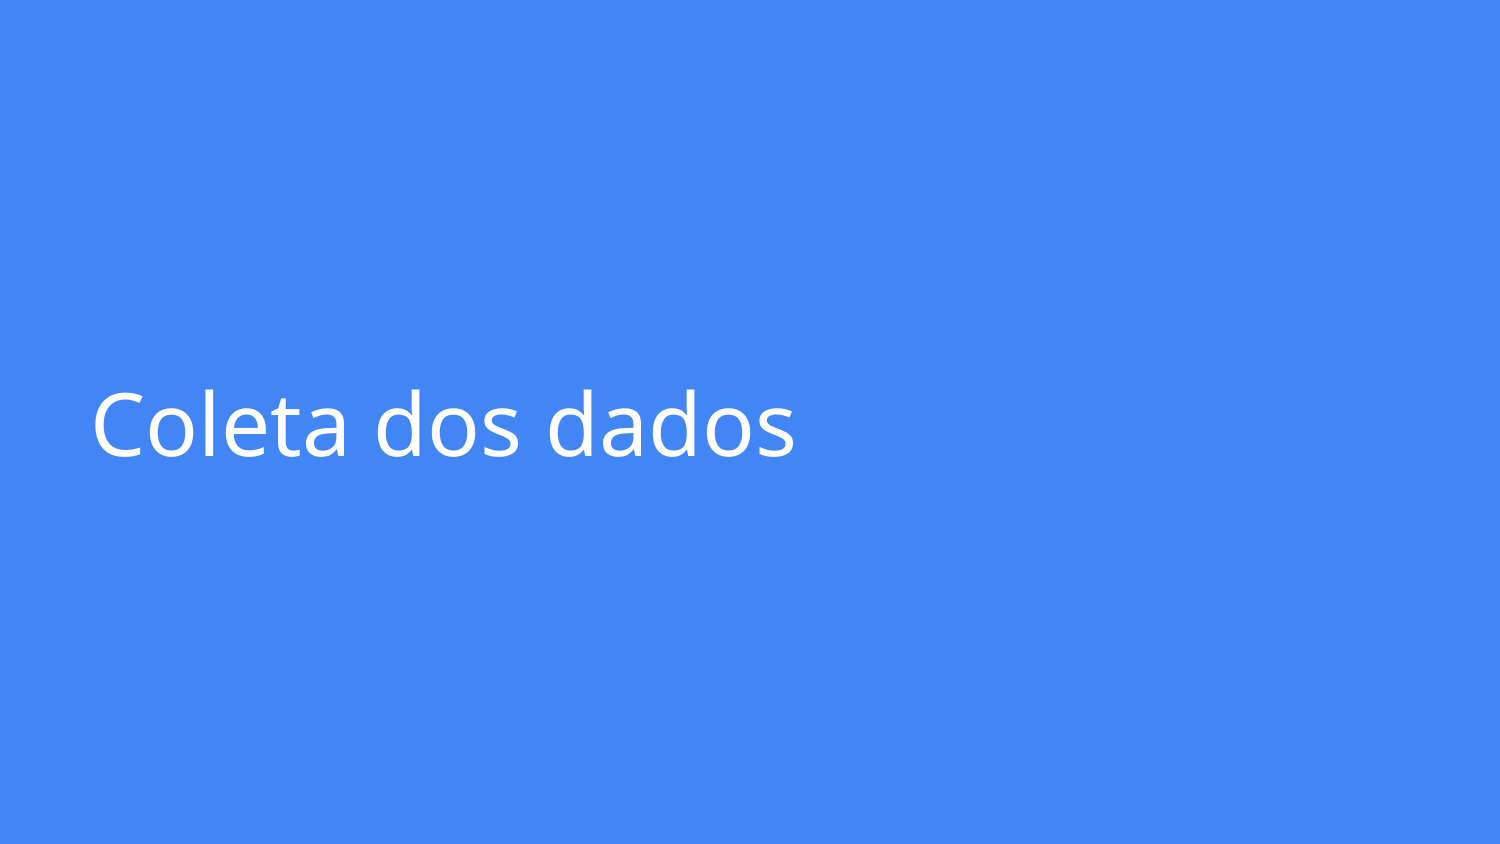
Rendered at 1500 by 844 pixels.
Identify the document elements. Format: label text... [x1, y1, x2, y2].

title Coleta dos dados [75, 338, 1425, 505]
